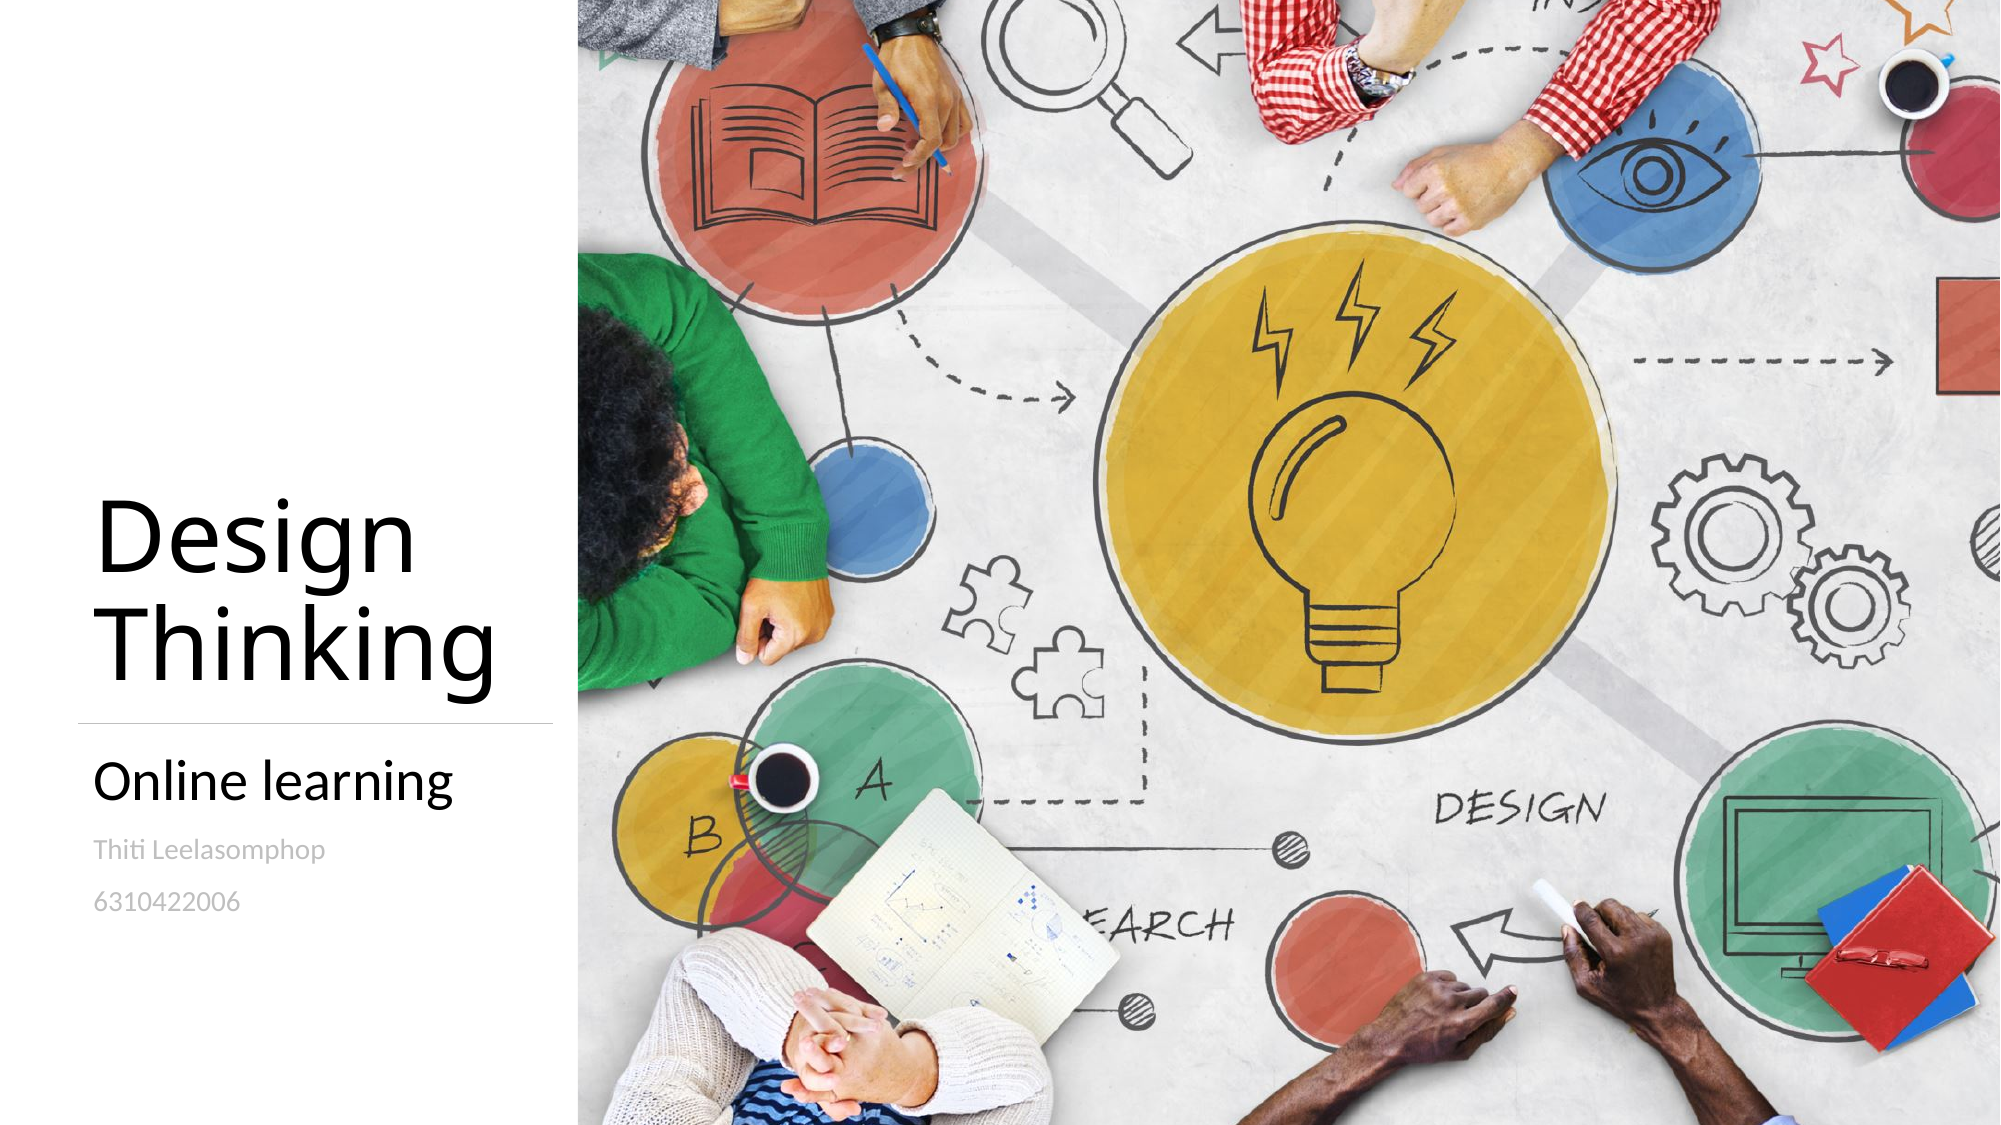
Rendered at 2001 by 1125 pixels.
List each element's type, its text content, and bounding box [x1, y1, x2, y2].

title Design Thinking [78, 184, 577, 710]
picture [577, 0, 2000, 1125]
subtitle Online learning Thiti Leelasomphop 6310422006 [78, 742, 577, 941]
